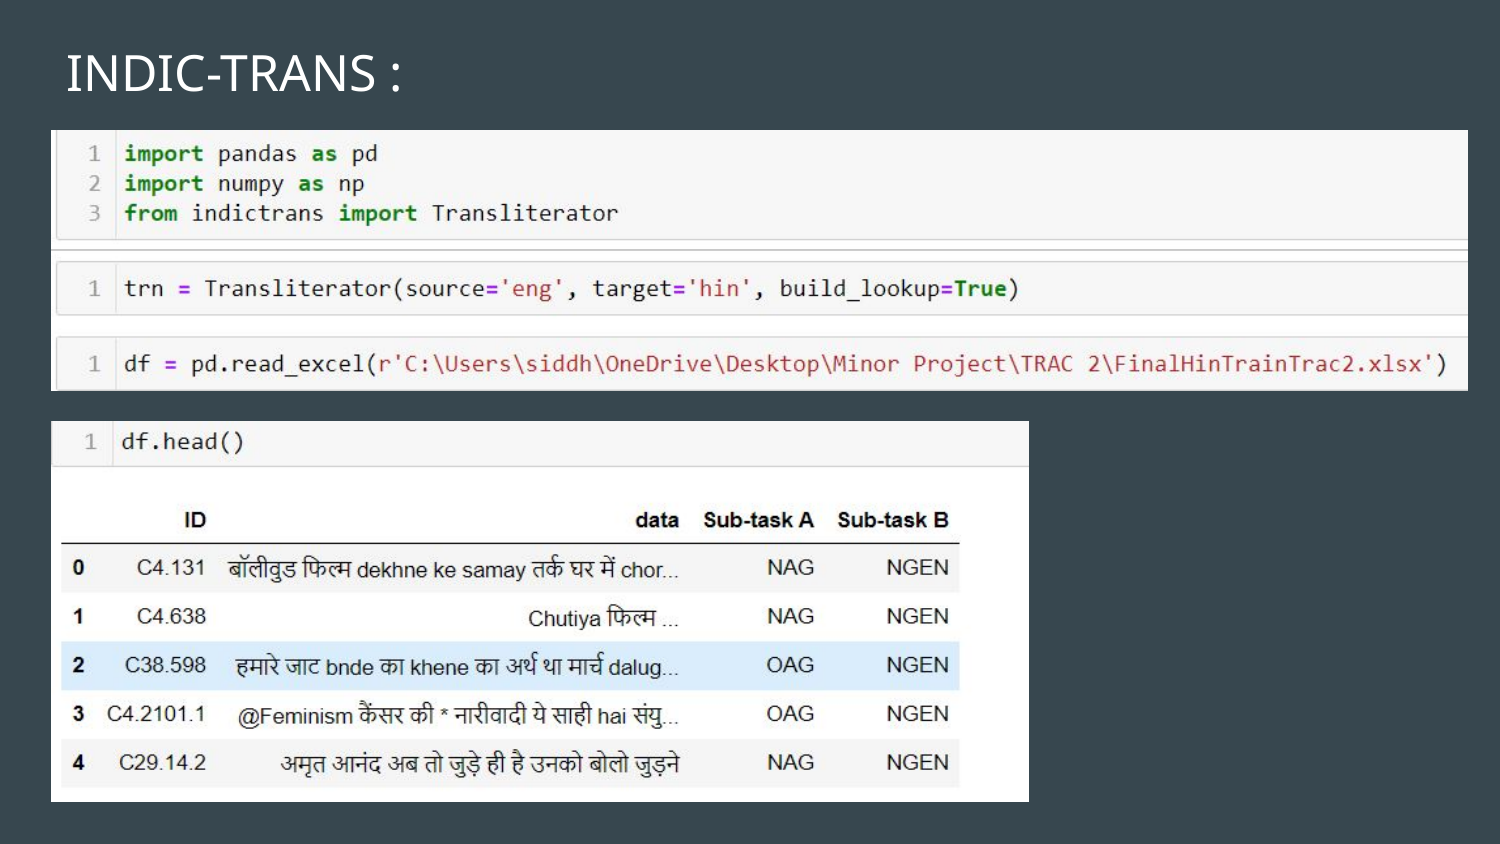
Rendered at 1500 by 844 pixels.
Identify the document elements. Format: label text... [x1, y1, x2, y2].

text_box INDIC-TRANS : [51, 26, 1064, 117]
picture [51, 421, 1029, 802]
picture [51, 130, 1468, 391]
